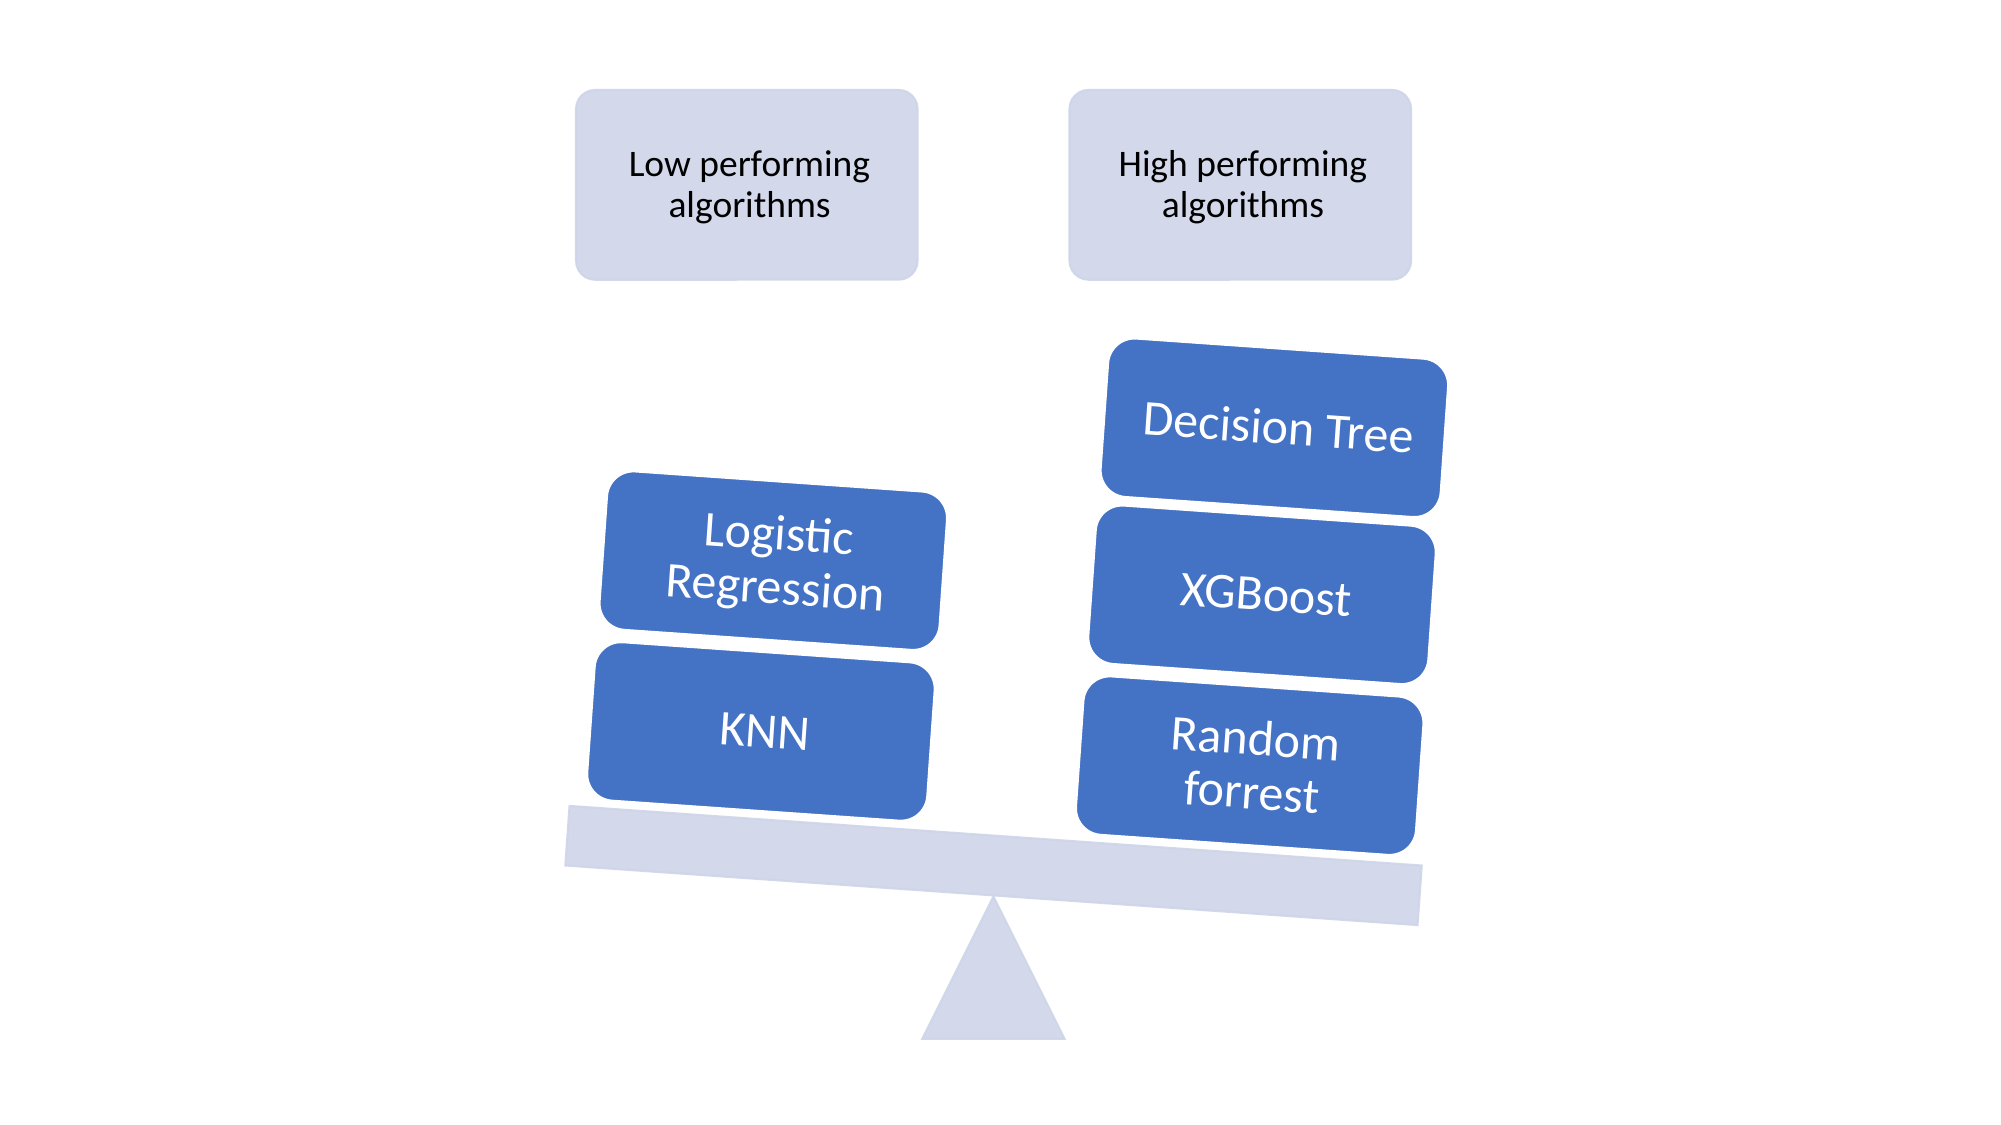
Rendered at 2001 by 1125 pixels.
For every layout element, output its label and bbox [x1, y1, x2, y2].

list [130, 89, 1856, 1039]
